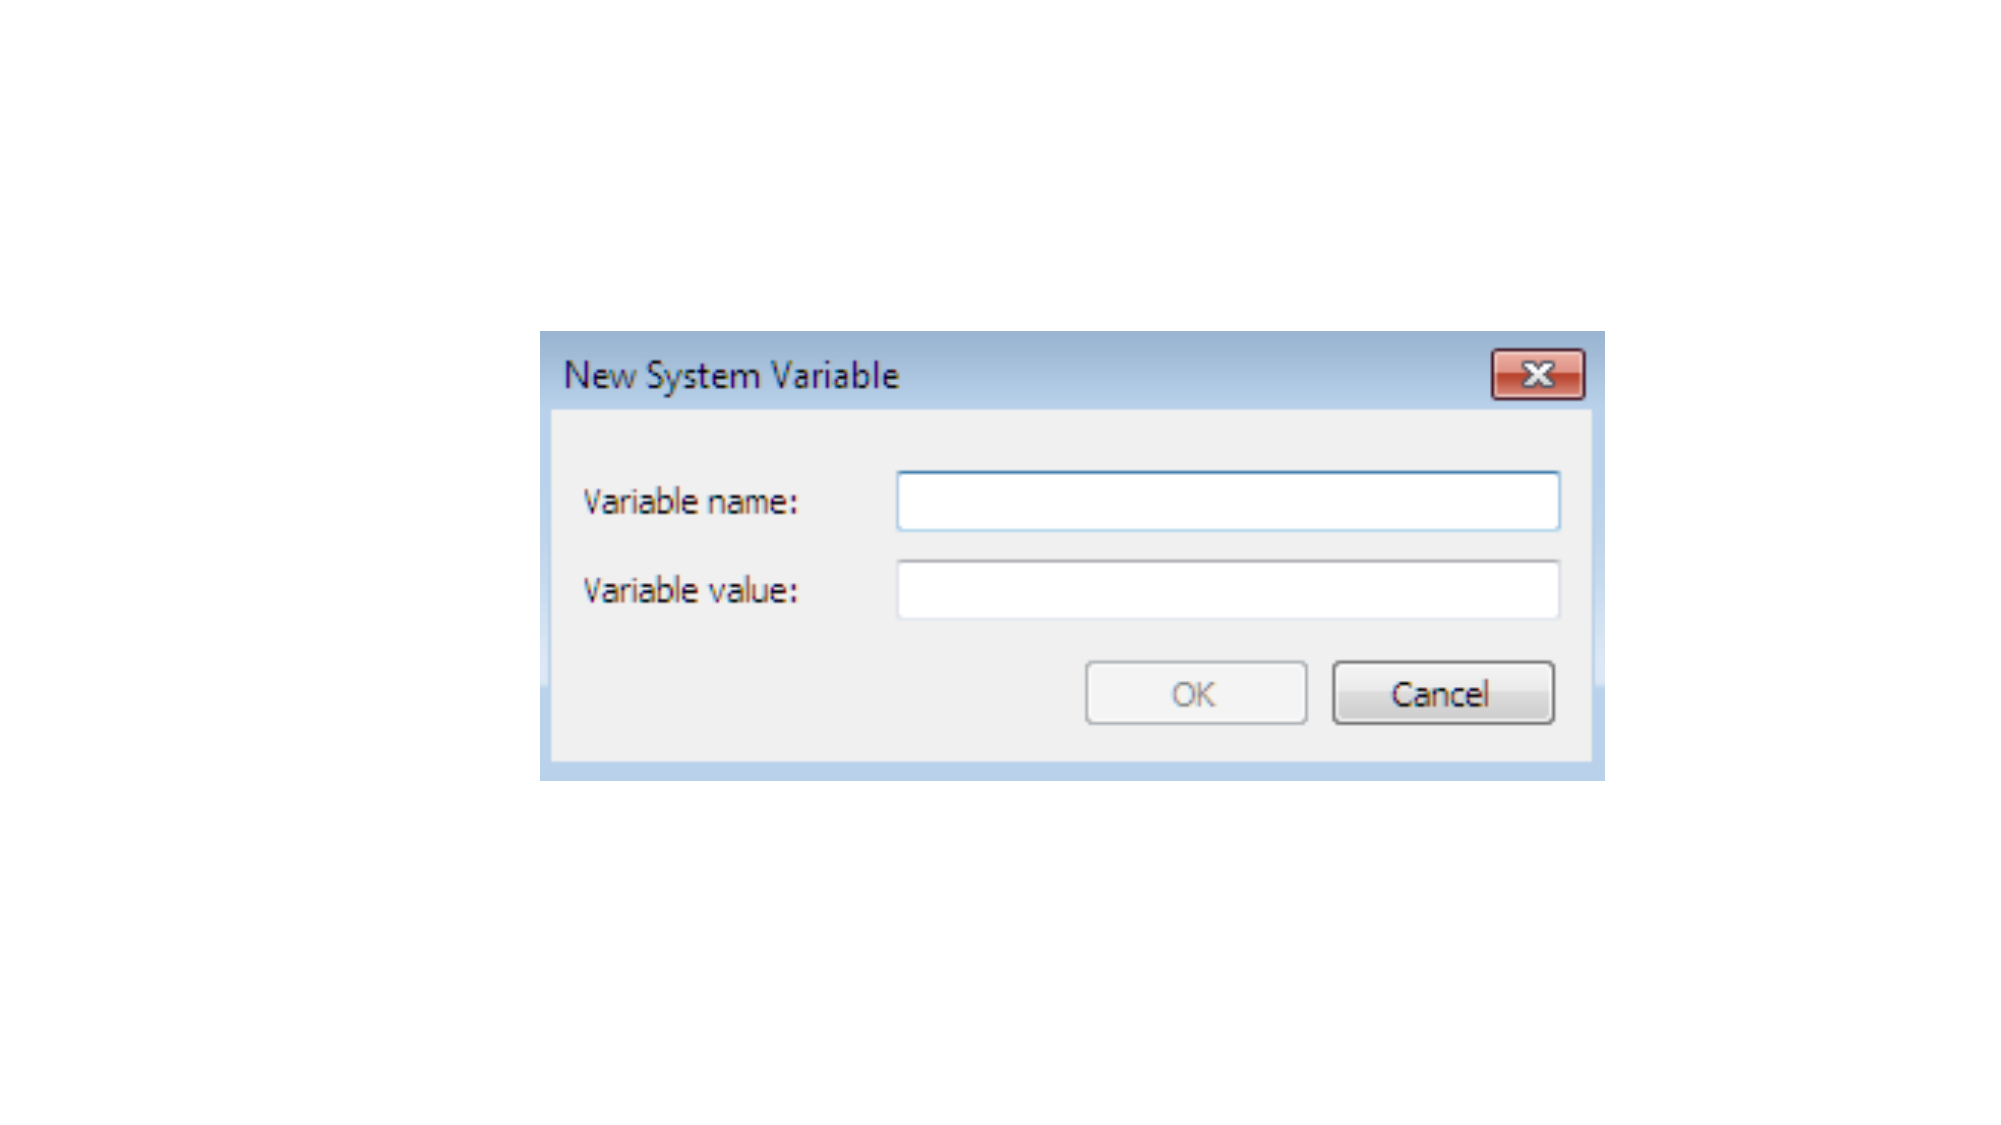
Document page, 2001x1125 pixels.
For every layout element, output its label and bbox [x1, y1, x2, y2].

picture [539, 331, 1606, 781]
